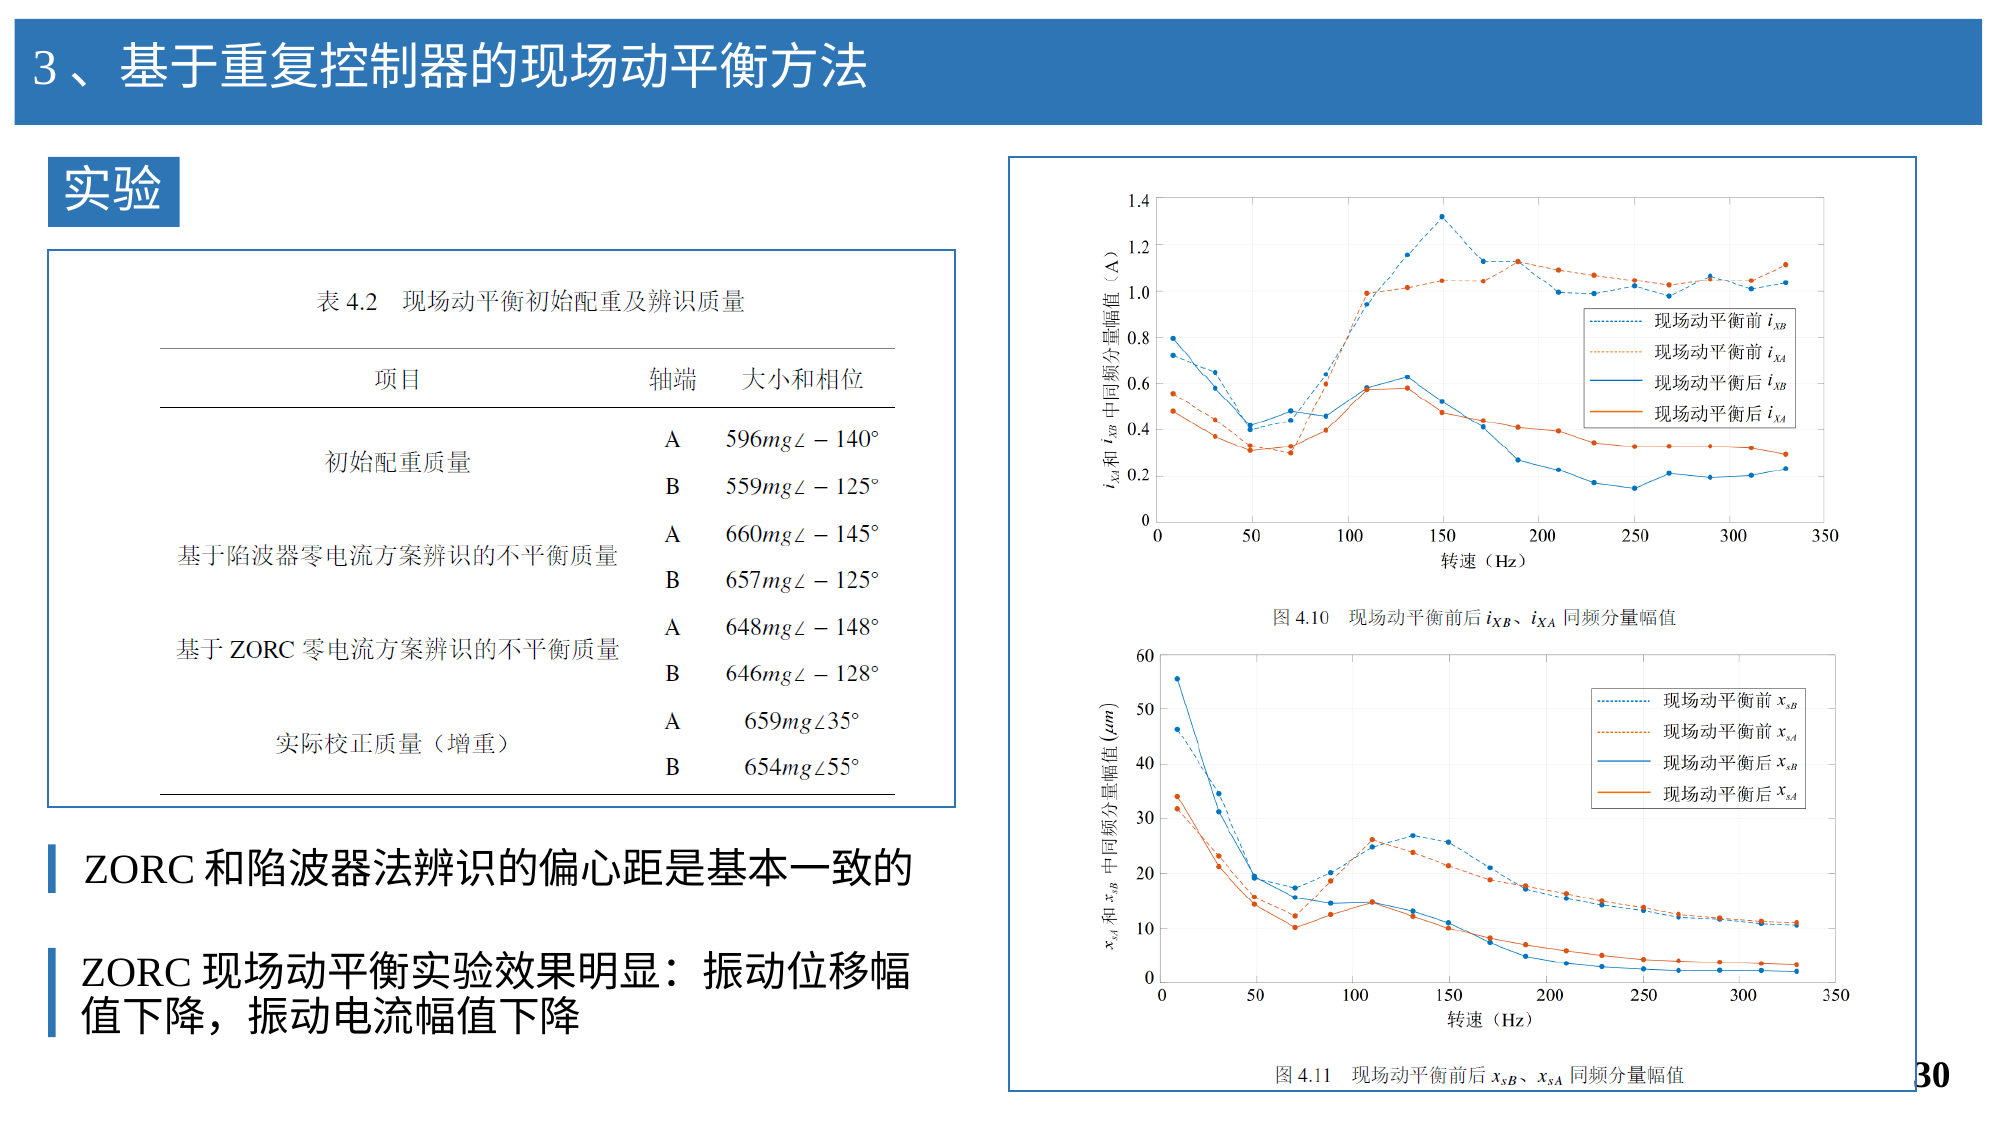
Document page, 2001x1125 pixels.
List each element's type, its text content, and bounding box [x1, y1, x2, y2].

text_box 3、基于重复控制器的现场动平衡方法 [17, 34, 959, 105]
text_box [47, 843, 57, 894]
slide_number 30 [1898, 1042, 1975, 1103]
picture [1079, 640, 1859, 1092]
text_box [47, 249, 956, 808]
text_box [14, 18, 1983, 126]
text_box [1008, 156, 1917, 1092]
text_box ZORC现场动平衡实验效果明显：振动位移幅值下降，振动电流幅值下降 [65, 943, 937, 1071]
text_box [47, 947, 57, 1038]
picture [141, 283, 908, 808]
text_box ZORC和陷波器法辨识的偏心距是基本一致的 [69, 839, 1008, 910]
text_box 实验 [48, 156, 180, 227]
picture [1079, 185, 1846, 637]
